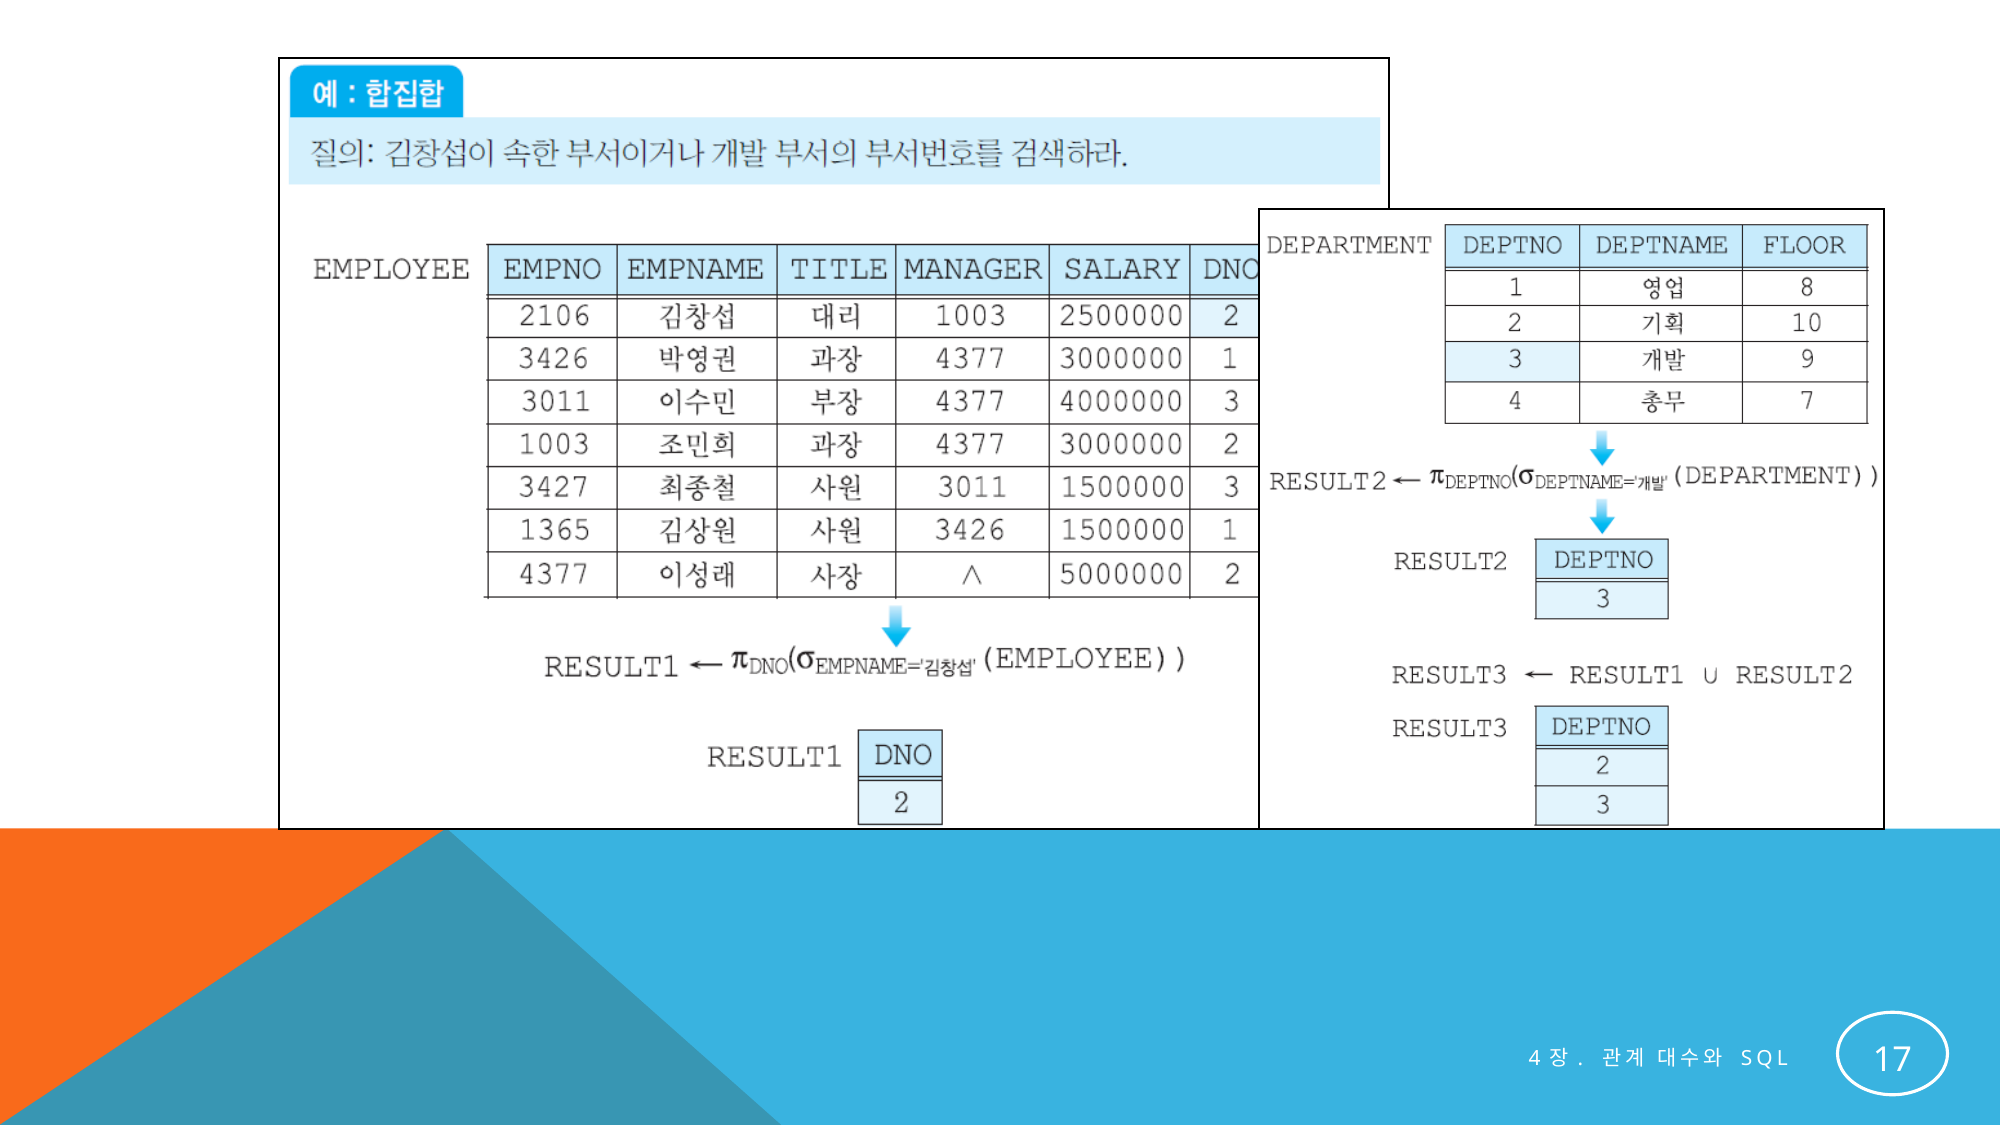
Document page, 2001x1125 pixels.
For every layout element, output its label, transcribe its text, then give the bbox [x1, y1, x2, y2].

slide_number 17 [1835, 1010, 1950, 1097]
footer 4장. 관계 대수와 SQL [769, 1031, 1803, 1076]
picture [280, 58, 1884, 829]
